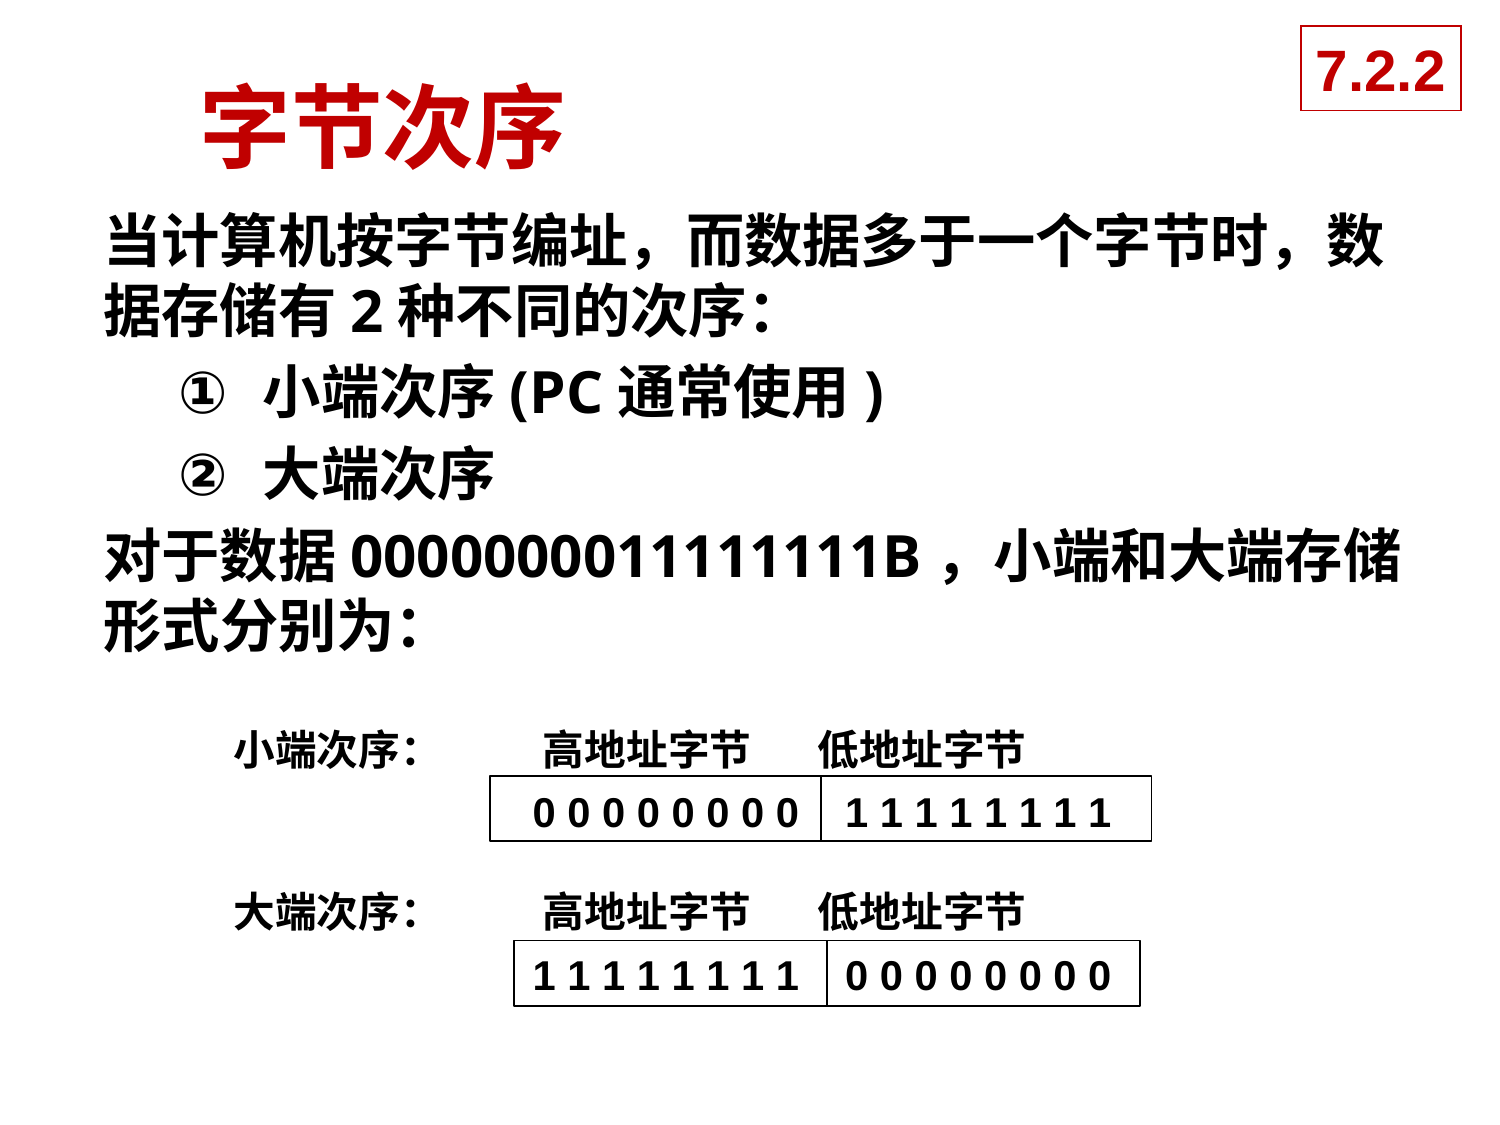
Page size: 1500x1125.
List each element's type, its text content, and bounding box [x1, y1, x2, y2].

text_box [218, 878, 1247, 1008]
title 字节次序 [184, 62, 1448, 188]
list 当计算机按字节编址，而数据多于一个字节时，数据存储有2种不同的次序： 小端次序(PC通常使用) 大端次序 对于数据0000000011111111B，小端和大端存储形式分别为： [88, 196, 1449, 681]
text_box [218, 715, 1247, 845]
text_box 7.2.2 [1301, 25, 1461, 111]
